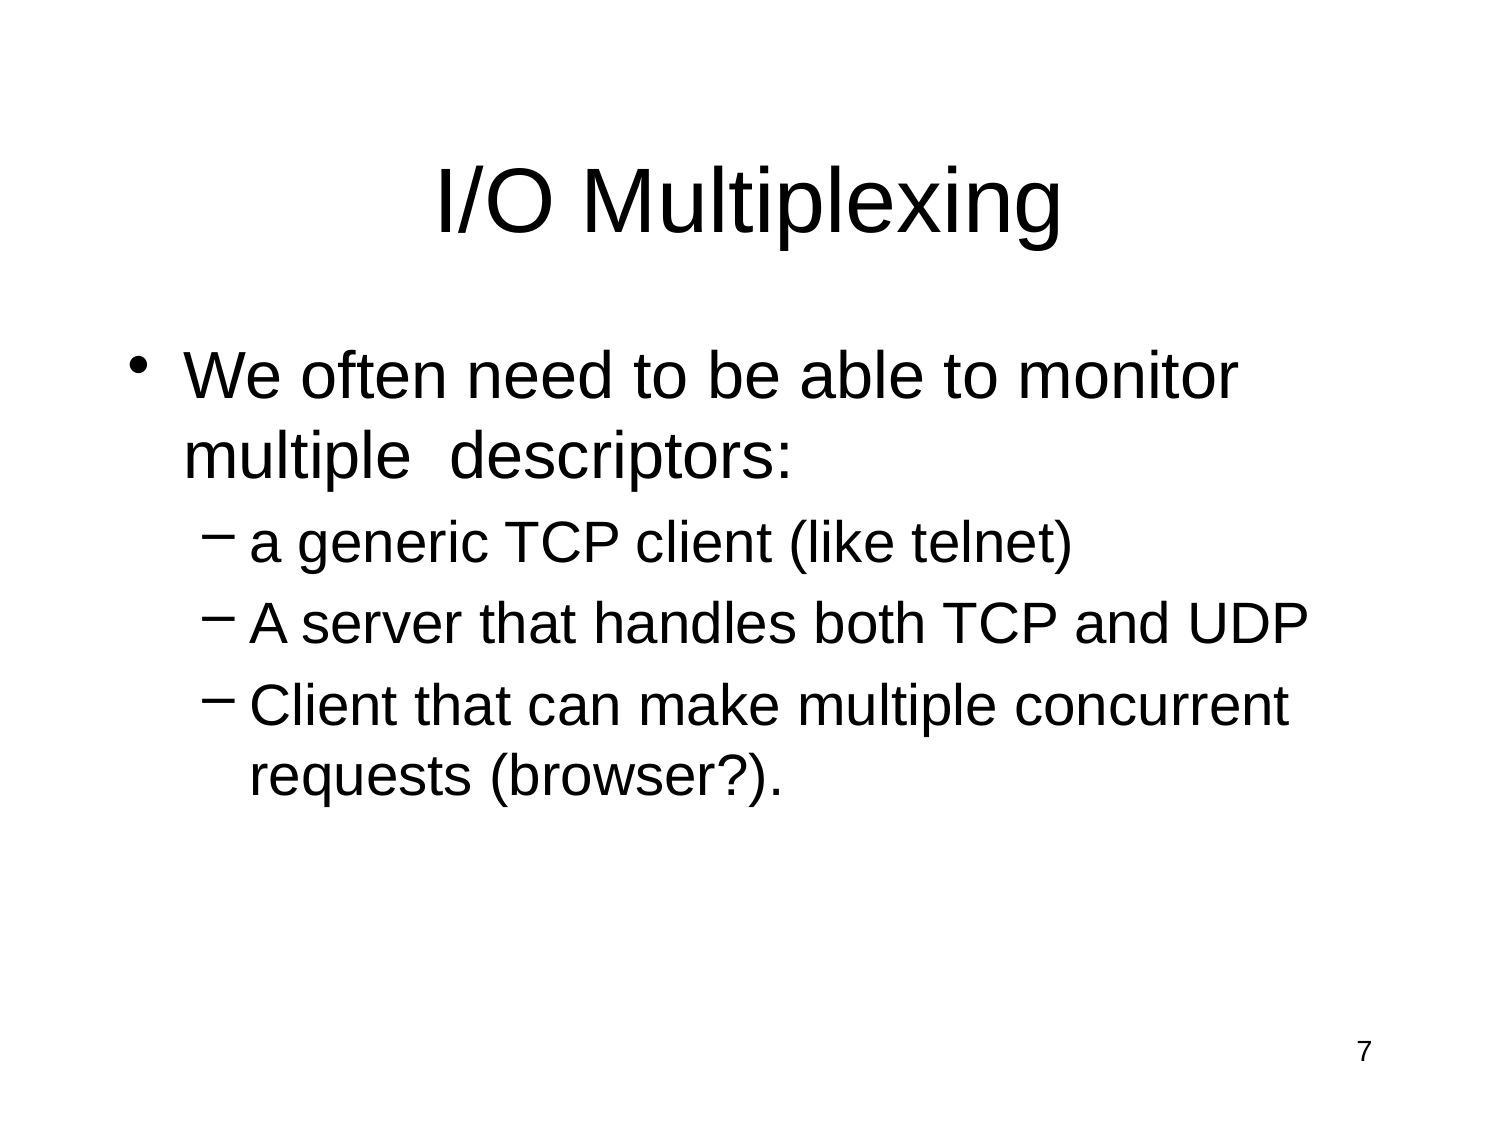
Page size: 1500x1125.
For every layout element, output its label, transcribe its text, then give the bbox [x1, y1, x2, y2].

slide_number 7 [1074, 1024, 1388, 1101]
title I/O Multiplexing [112, 101, 1388, 290]
list We often need to be able to monitor multiple descriptors: a generic TCP client (like telnet) A server that handles both TCP and UDP Client that can make multiple concurrent requests (browser?). [112, 324, 1388, 1000]
